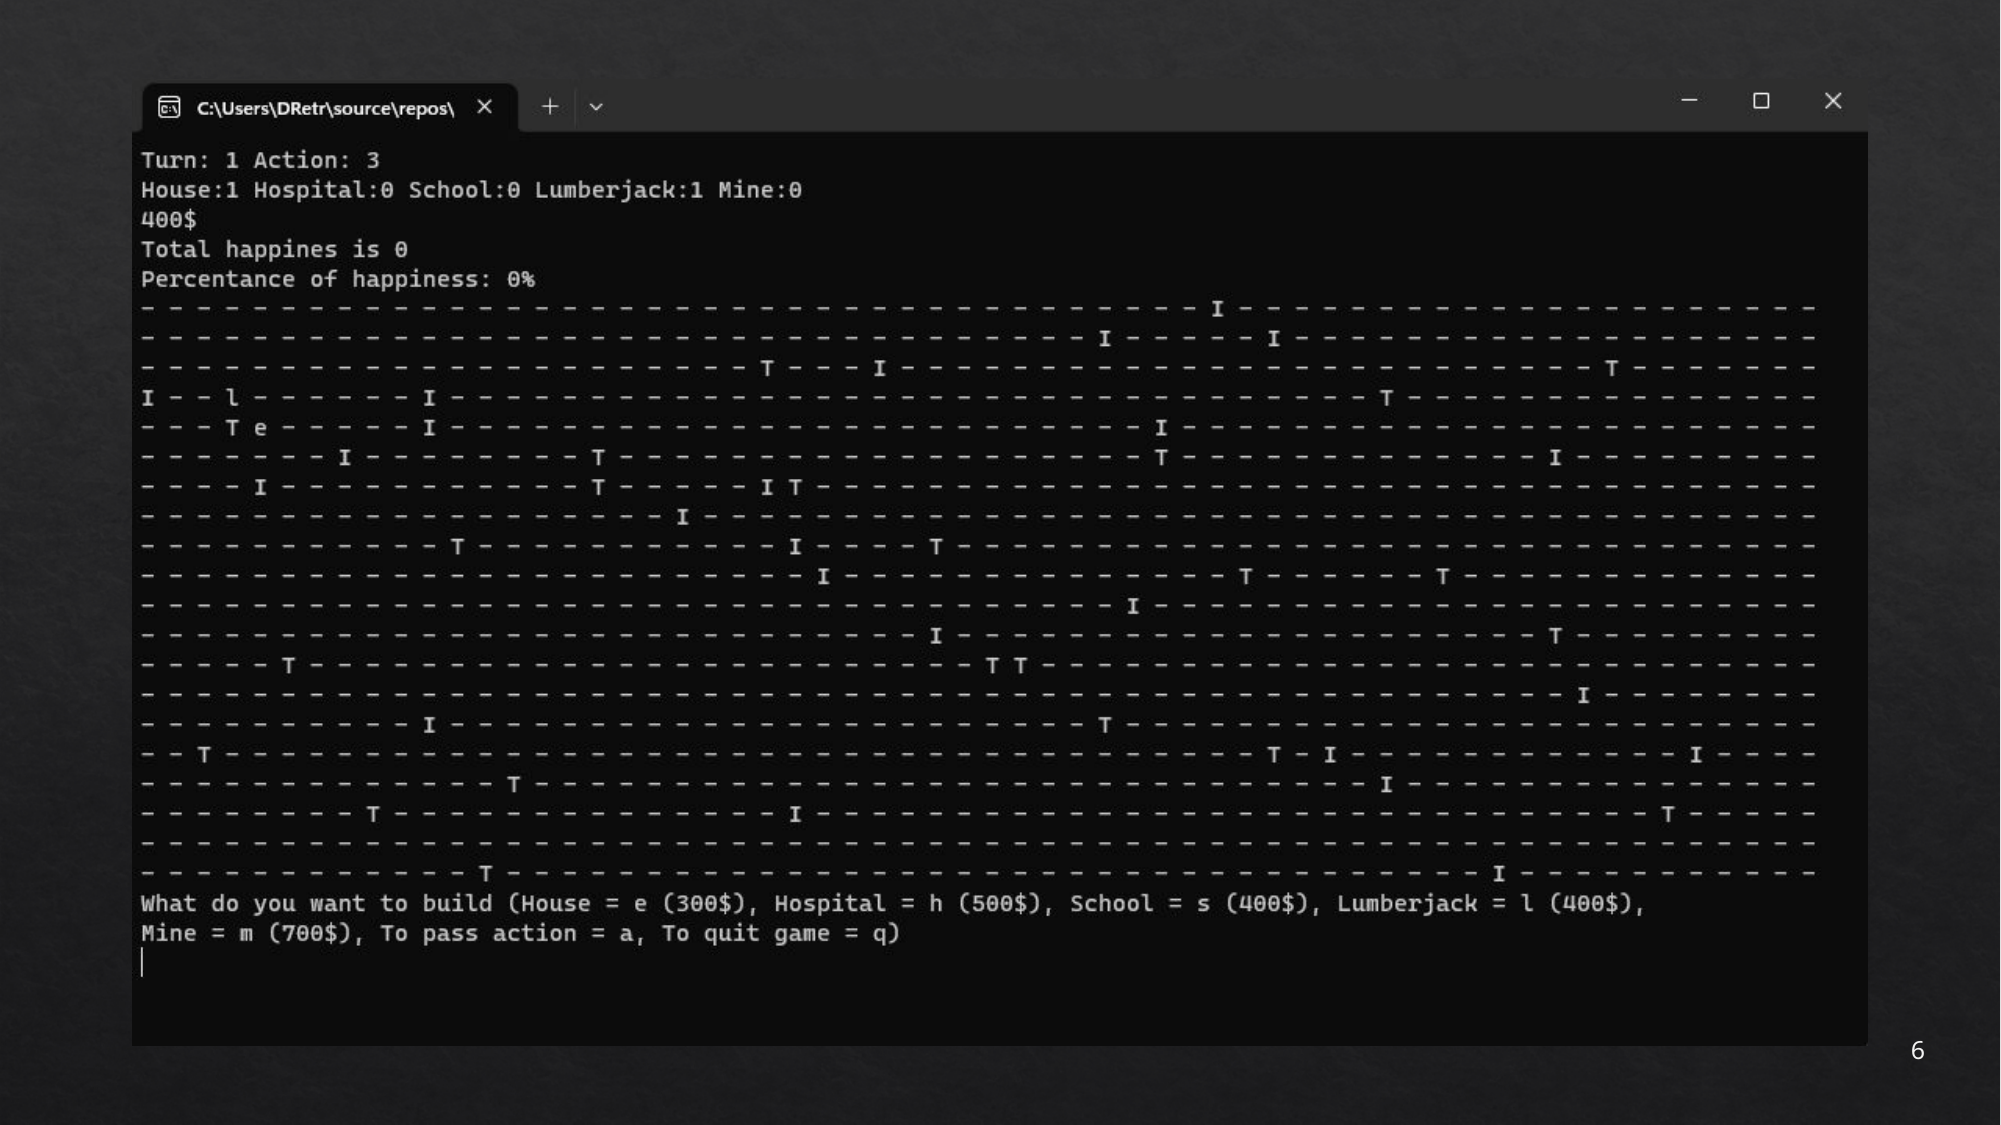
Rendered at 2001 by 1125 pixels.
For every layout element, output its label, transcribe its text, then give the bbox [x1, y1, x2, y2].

slide_number 6 [1816, 1021, 1941, 1082]
picture [132, 79, 1868, 1046]
